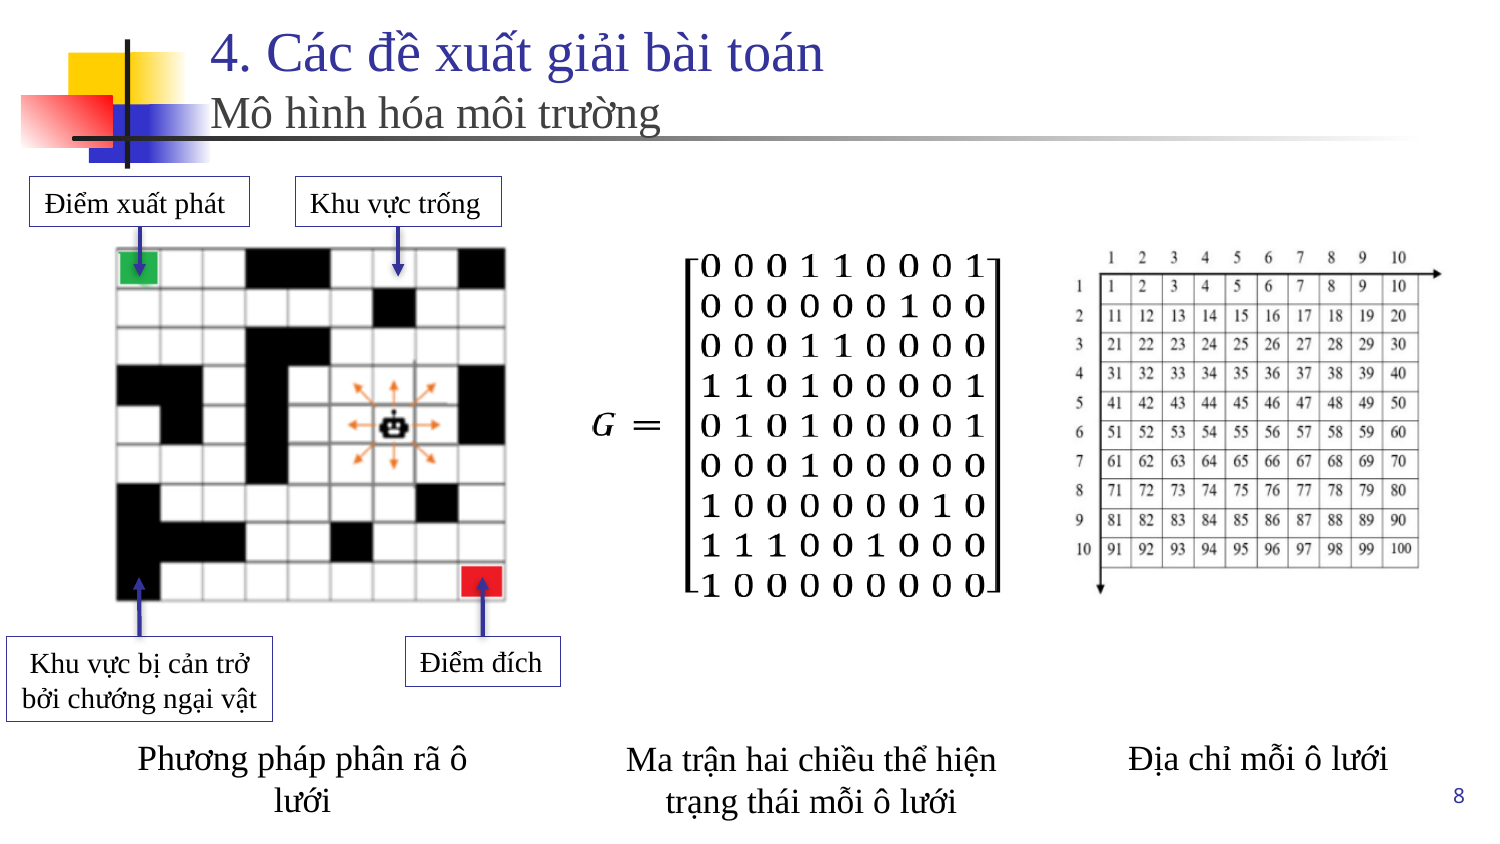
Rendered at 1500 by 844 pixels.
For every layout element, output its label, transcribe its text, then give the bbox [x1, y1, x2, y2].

title 4. Các đề xuất giải bài toán Mô hình hóa môi trường [195, 0, 1449, 136]
picture [564, 241, 1019, 609]
picture [111, 241, 516, 609]
slide_number 8 [1389, 764, 1480, 830]
text_box Điểm xuất phát [29, 176, 250, 227]
text_box Phương pháp phân rã ô lưới [89, 727, 516, 828]
text_box Điểm đích [405, 636, 561, 687]
text_box Ma trận hai chiều thể hiện trạng thái mỗi ô lưới [604, 728, 1019, 829]
text_box Địa chỉ mỗi ô lưới [1068, 727, 1449, 785]
picture [1068, 241, 1450, 609]
text_box Khu vực bị cản trở bởi chướng ngại vật [6, 636, 273, 722]
text_box Khu vực trống [295, 176, 502, 227]
